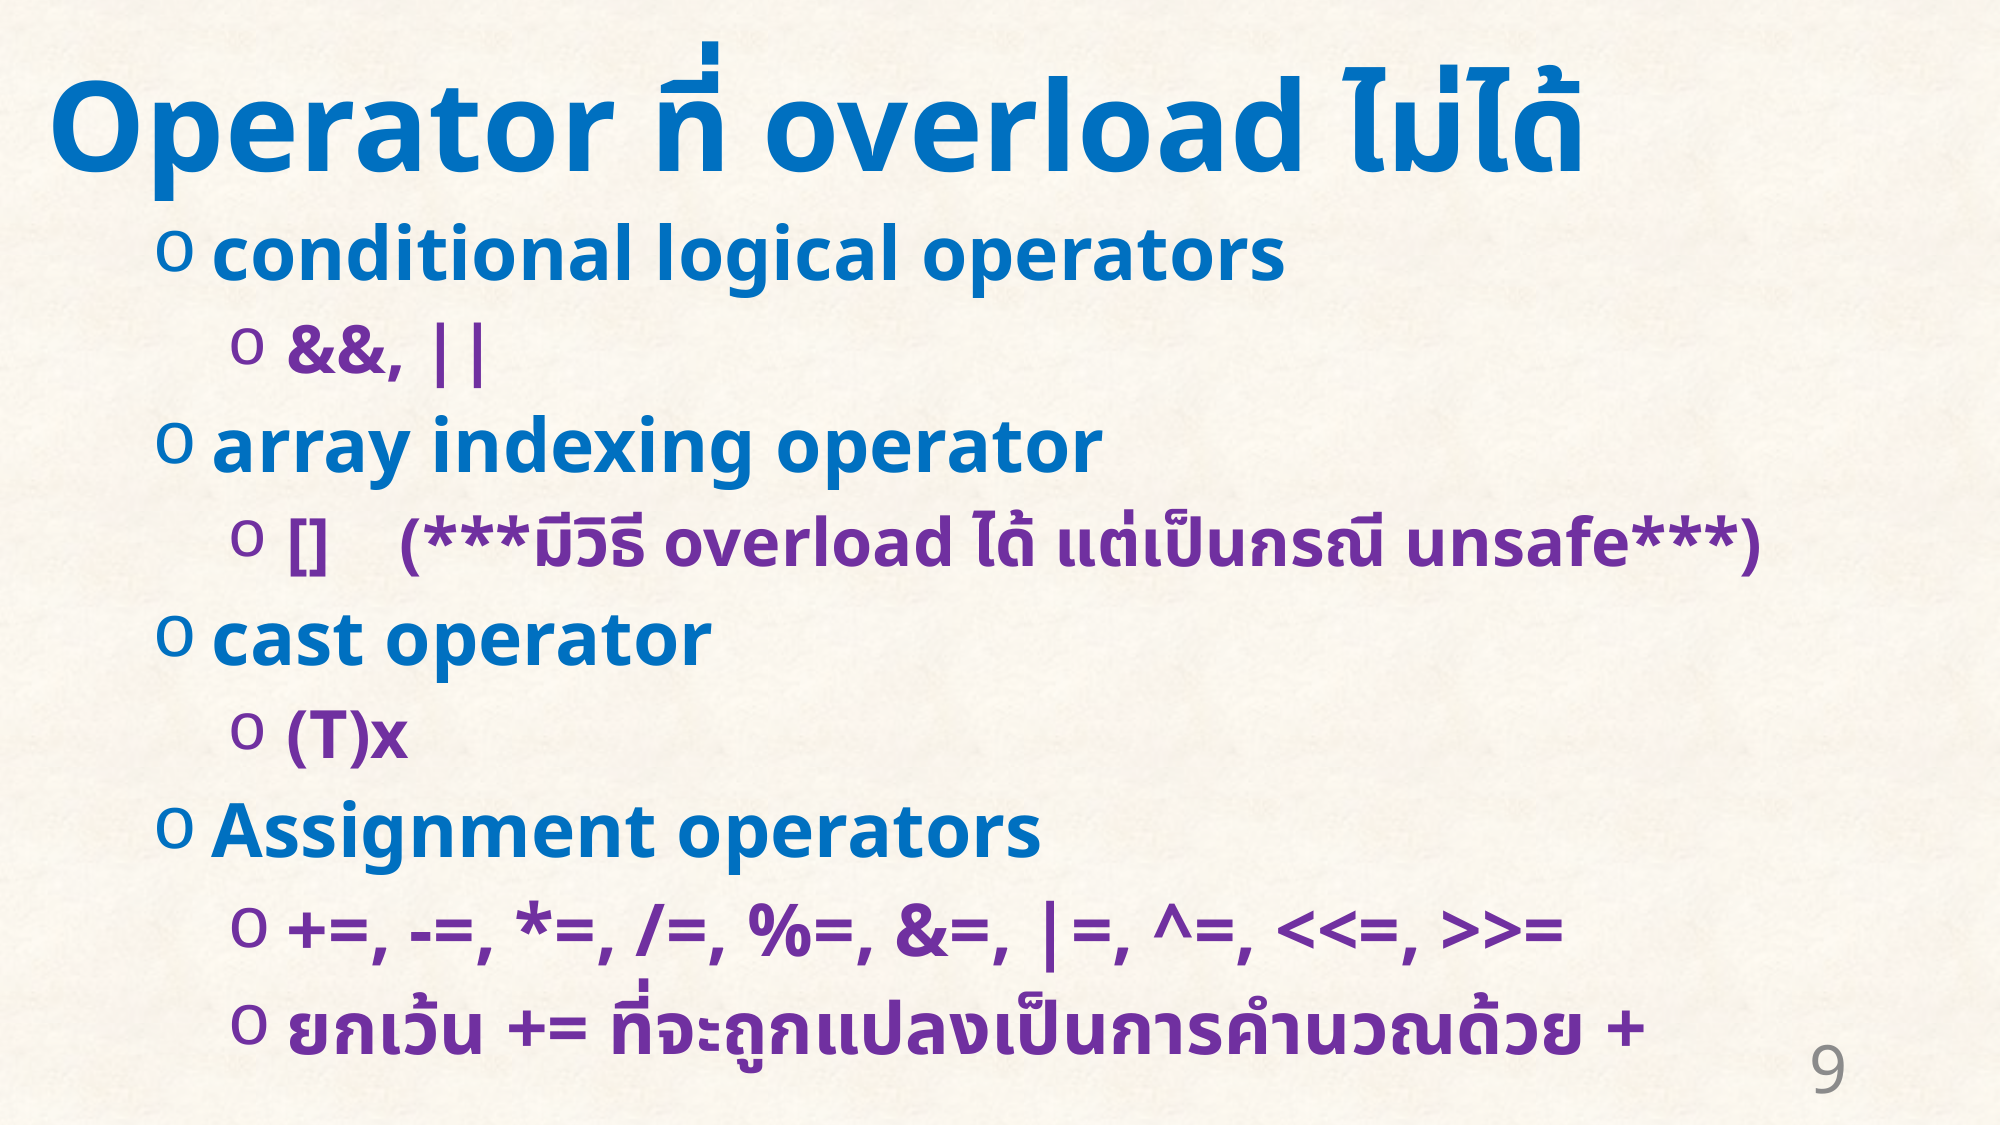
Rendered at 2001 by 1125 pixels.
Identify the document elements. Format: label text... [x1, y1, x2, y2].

slide_number 9 [1412, 1042, 1863, 1103]
list conditional logical operators &&, || array indexing operator [] (***มีวิธี overload ได้ แต่เป็นกรณี unsafe***) cast operator (T)x Assignment operators +=, -=, *=, /=, %=, &=, |=, ^=, <<=, >>= ยกเว้น += ที่จะถูกแปลงเป็นการคำนวณด้วย + [137, 208, 1863, 1083]
title Operator ที่ overload ไม่ได้ [31, 22, 1757, 240]
